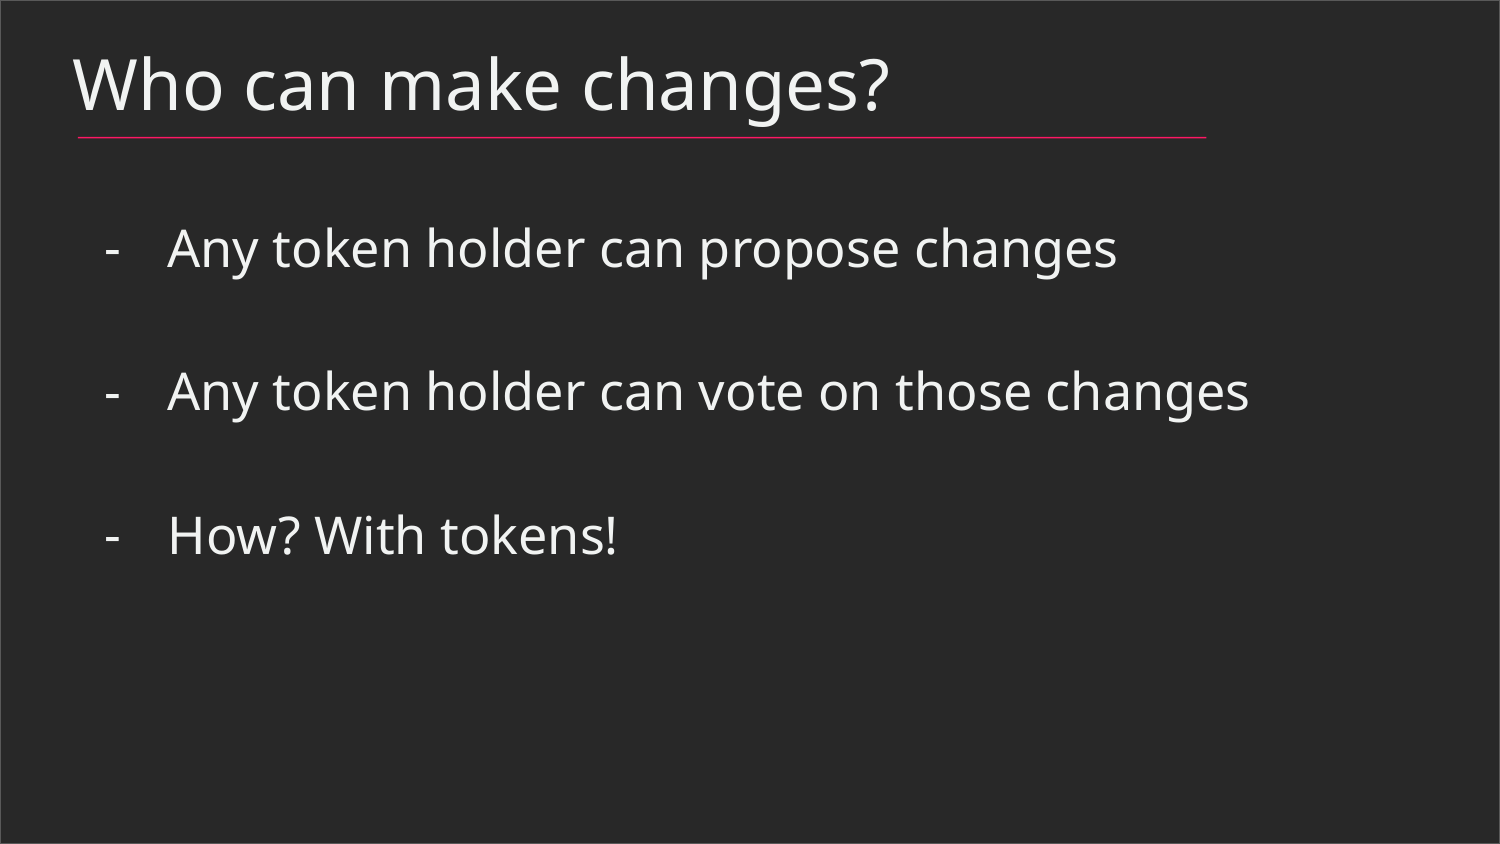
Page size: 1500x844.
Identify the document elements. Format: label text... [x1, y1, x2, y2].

text_box Who can make changes? [57, 24, 1124, 138]
text_box Any token holder can propose changes Any token holder can vote on those changes How? With tokens! [77, 190, 1330, 789]
